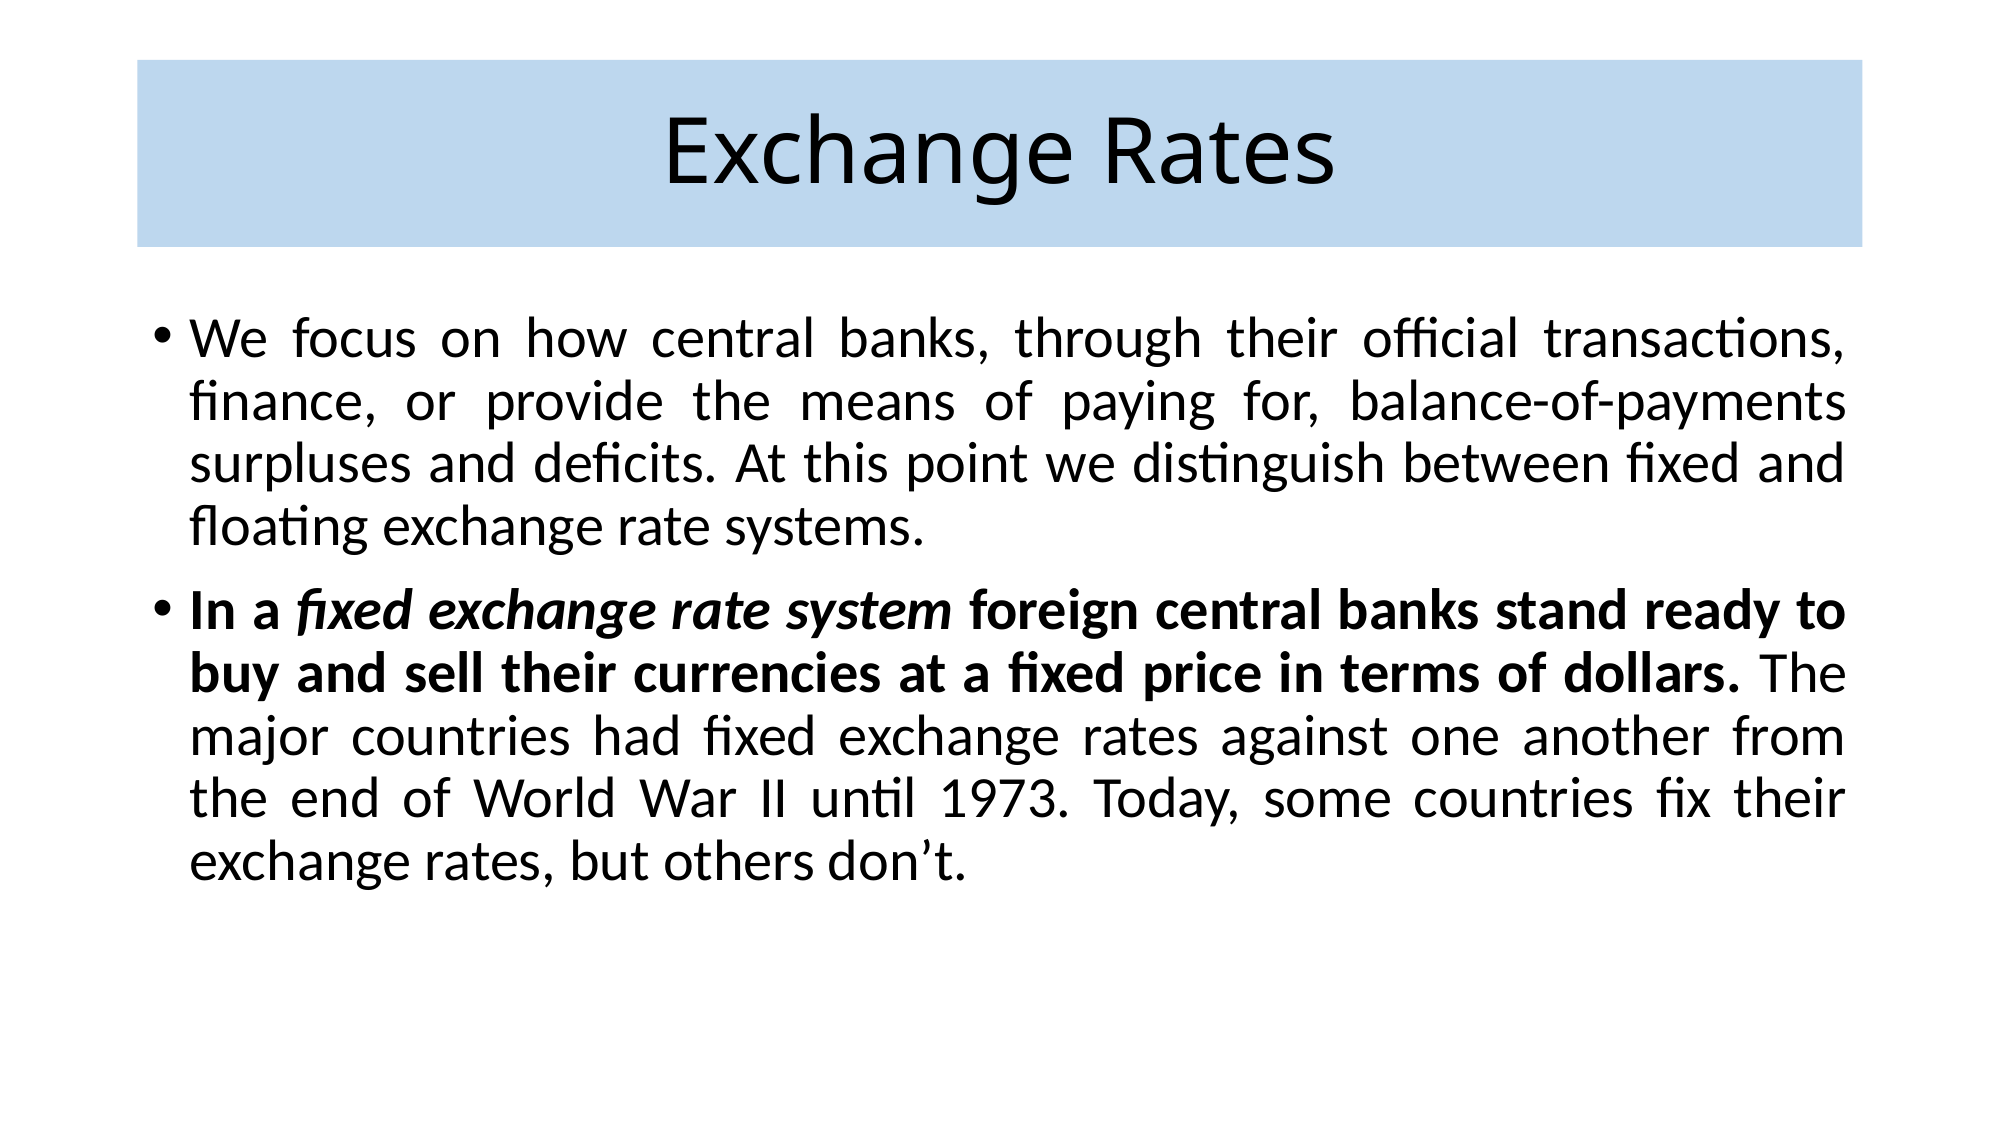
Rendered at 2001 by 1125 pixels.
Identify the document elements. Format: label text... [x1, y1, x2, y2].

title Exchange Rates [137, 59, 1863, 247]
list We focus on how central banks, through their official transactions, finance, or provide the means of paying for, balance-of-payments surpluses and deficits. At this point we distinguish between fixed and floating exchange rate systems. In a fixed exchange rate system foreign central banks stand ready to buy and sell their currencies at a fixed price in terms of dollars. The major countries had fixed exchange rates against one another from the end of World War II until 1973. Today, some countries fix their exchange rates, but others don’t. [137, 299, 1863, 1041]
